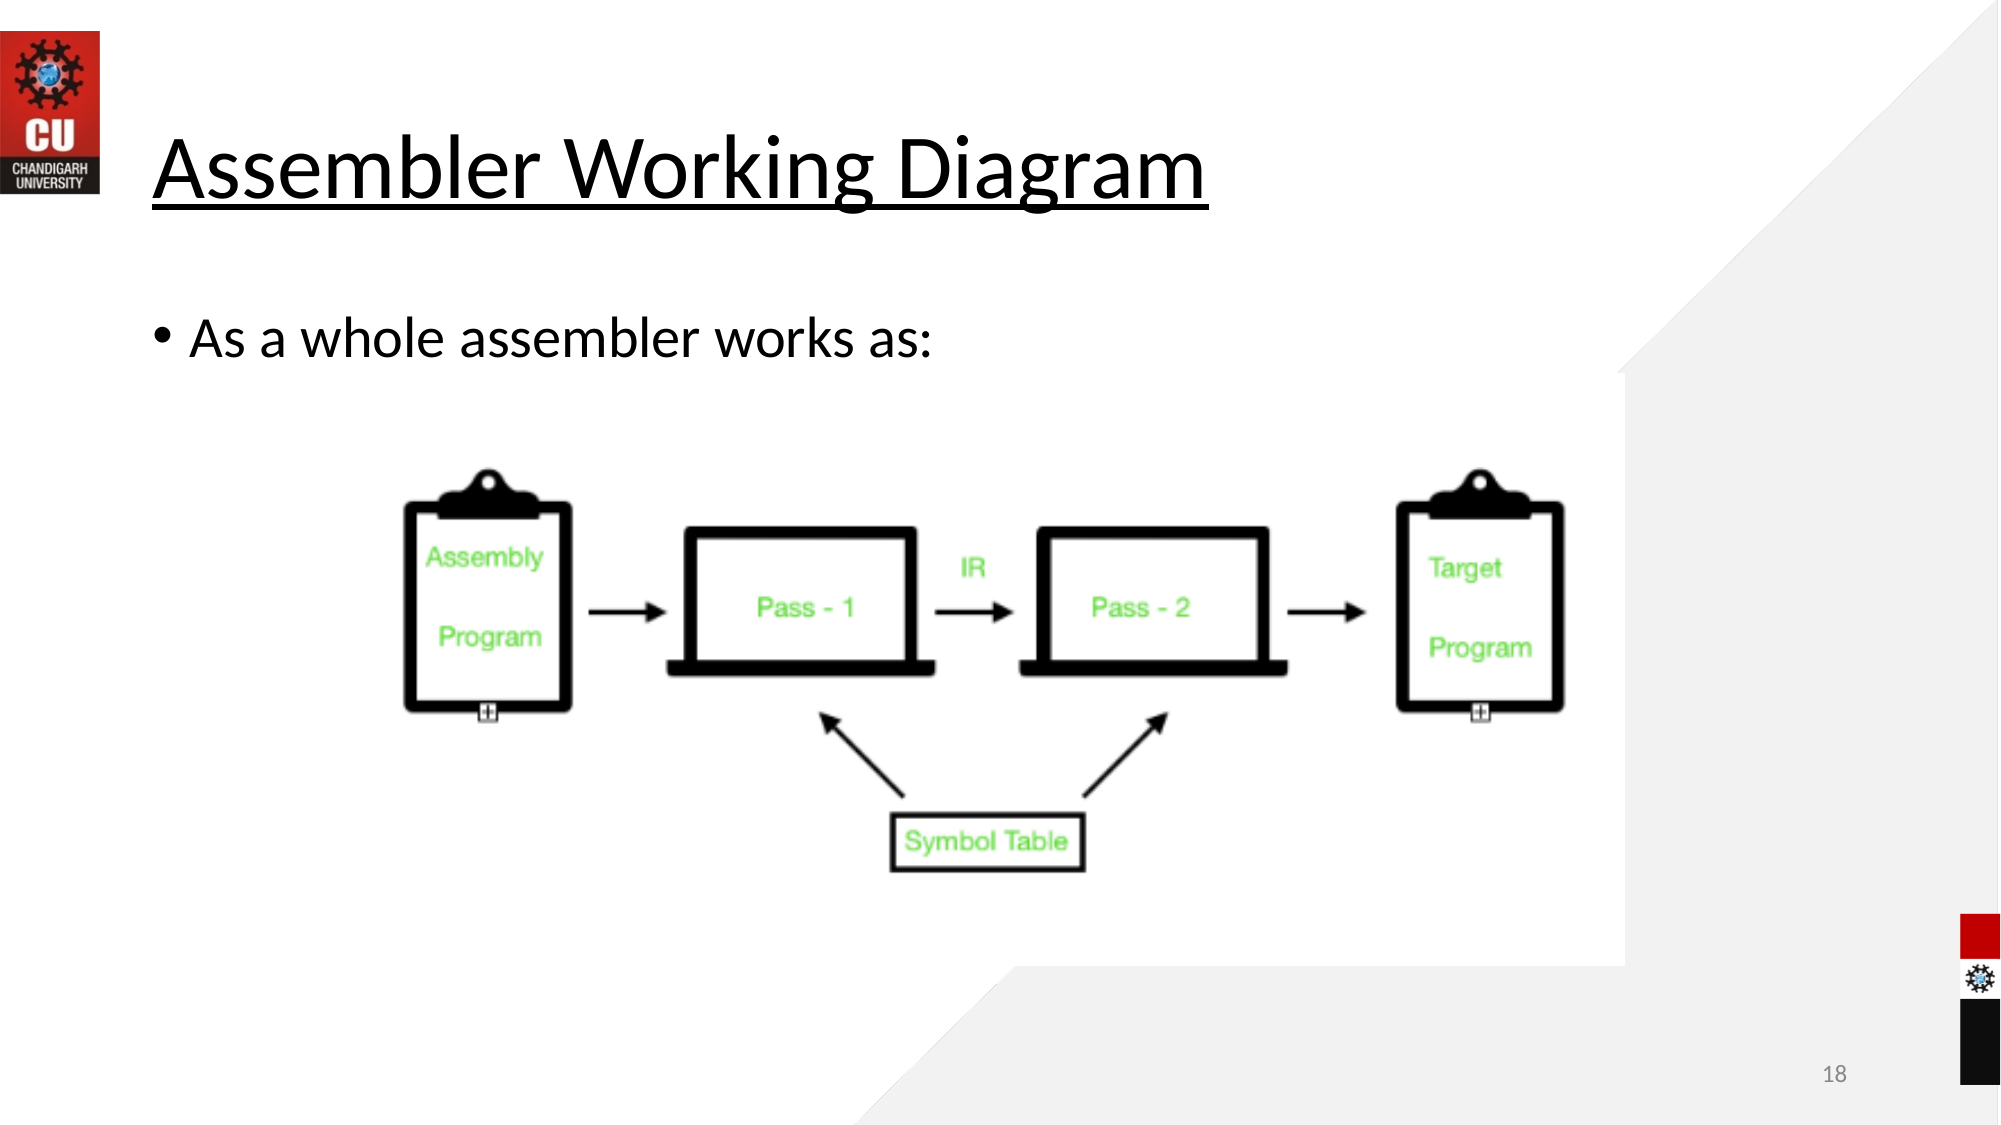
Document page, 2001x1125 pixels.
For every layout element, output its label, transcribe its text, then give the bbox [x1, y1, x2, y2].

title Assembler Working Diagram [137, 59, 1863, 278]
picture [0, 0, 2001, 1125]
slide_number 18 [1412, 1042, 1863, 1103]
list As a whole assembler works as: [137, 299, 1863, 1014]
